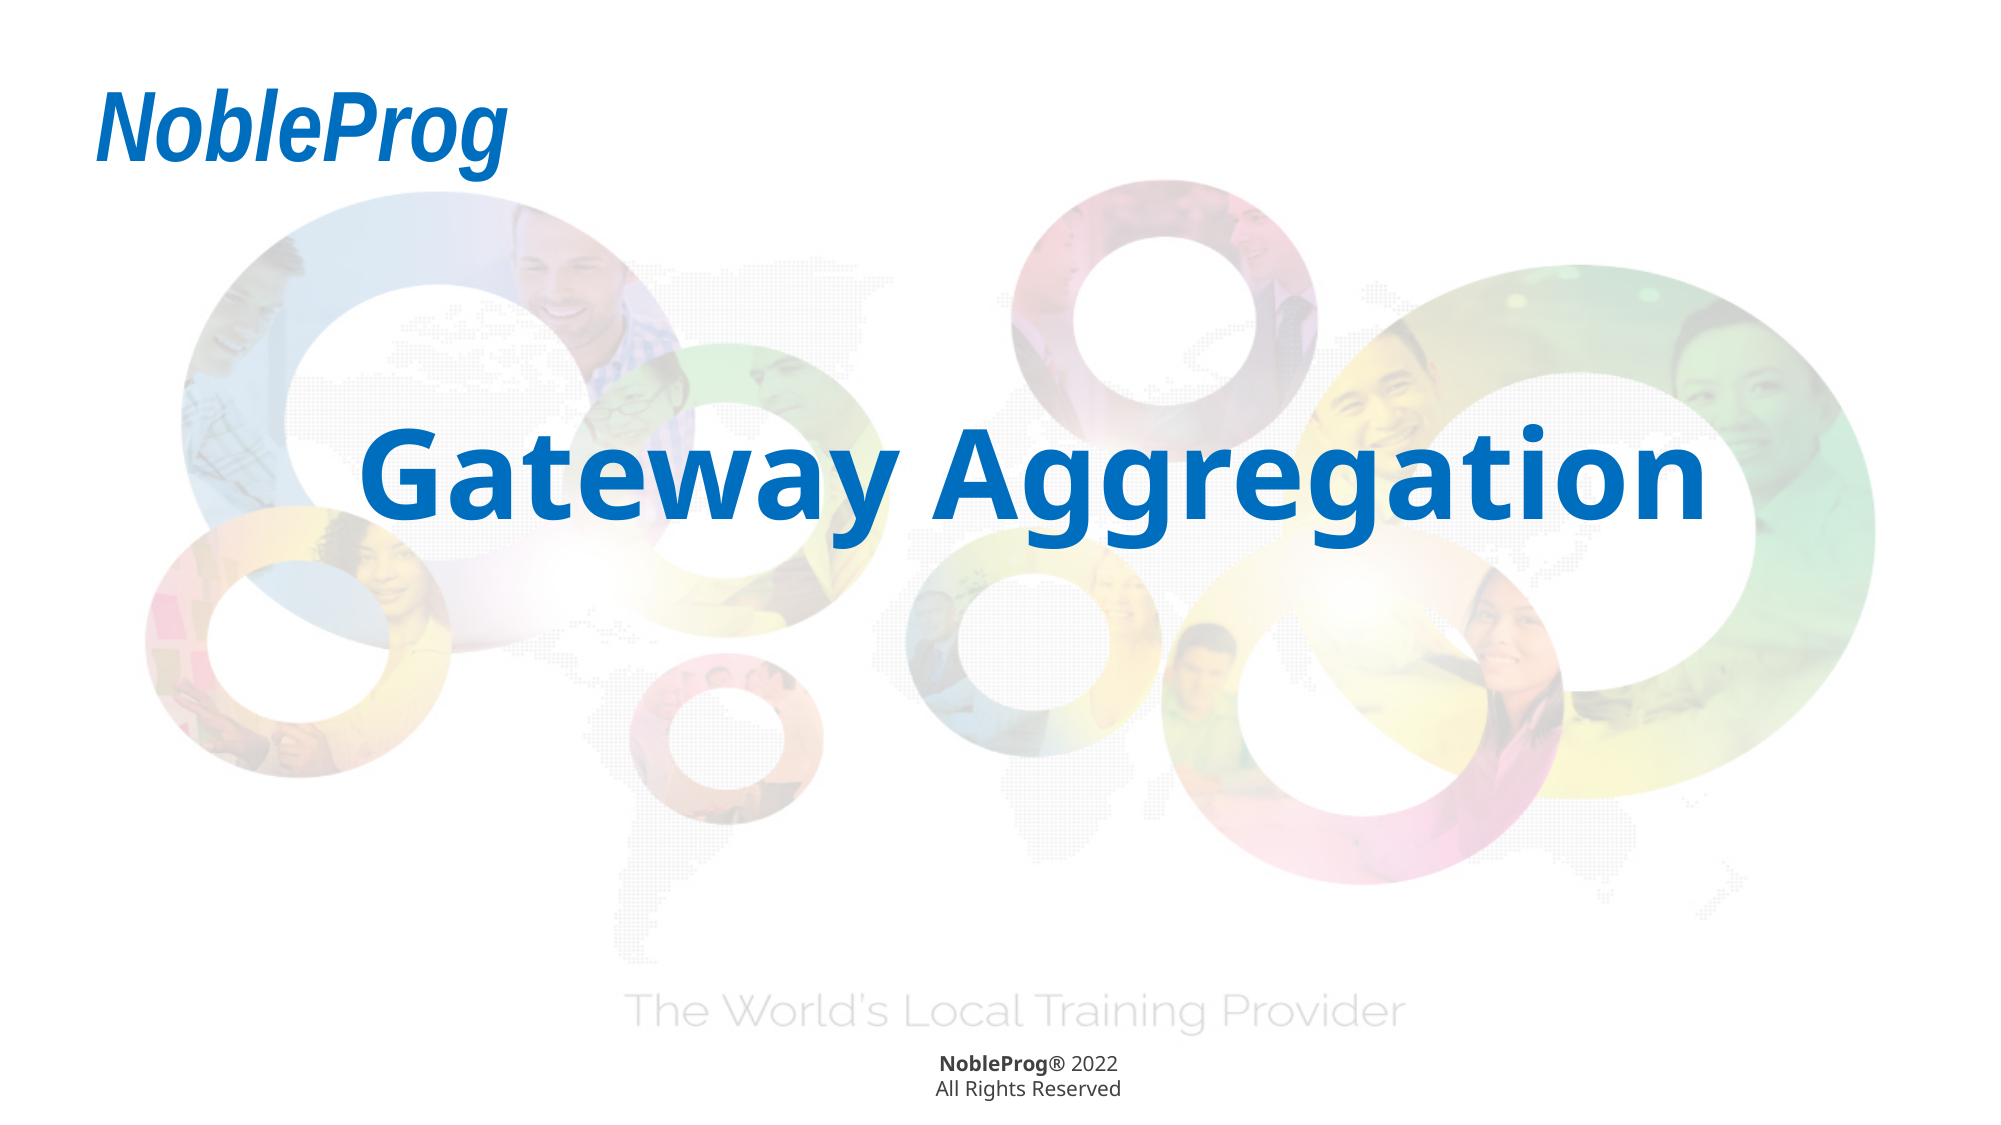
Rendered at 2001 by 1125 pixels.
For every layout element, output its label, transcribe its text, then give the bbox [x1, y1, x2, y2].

title Gateway Aggregation [284, 310, 1785, 703]
